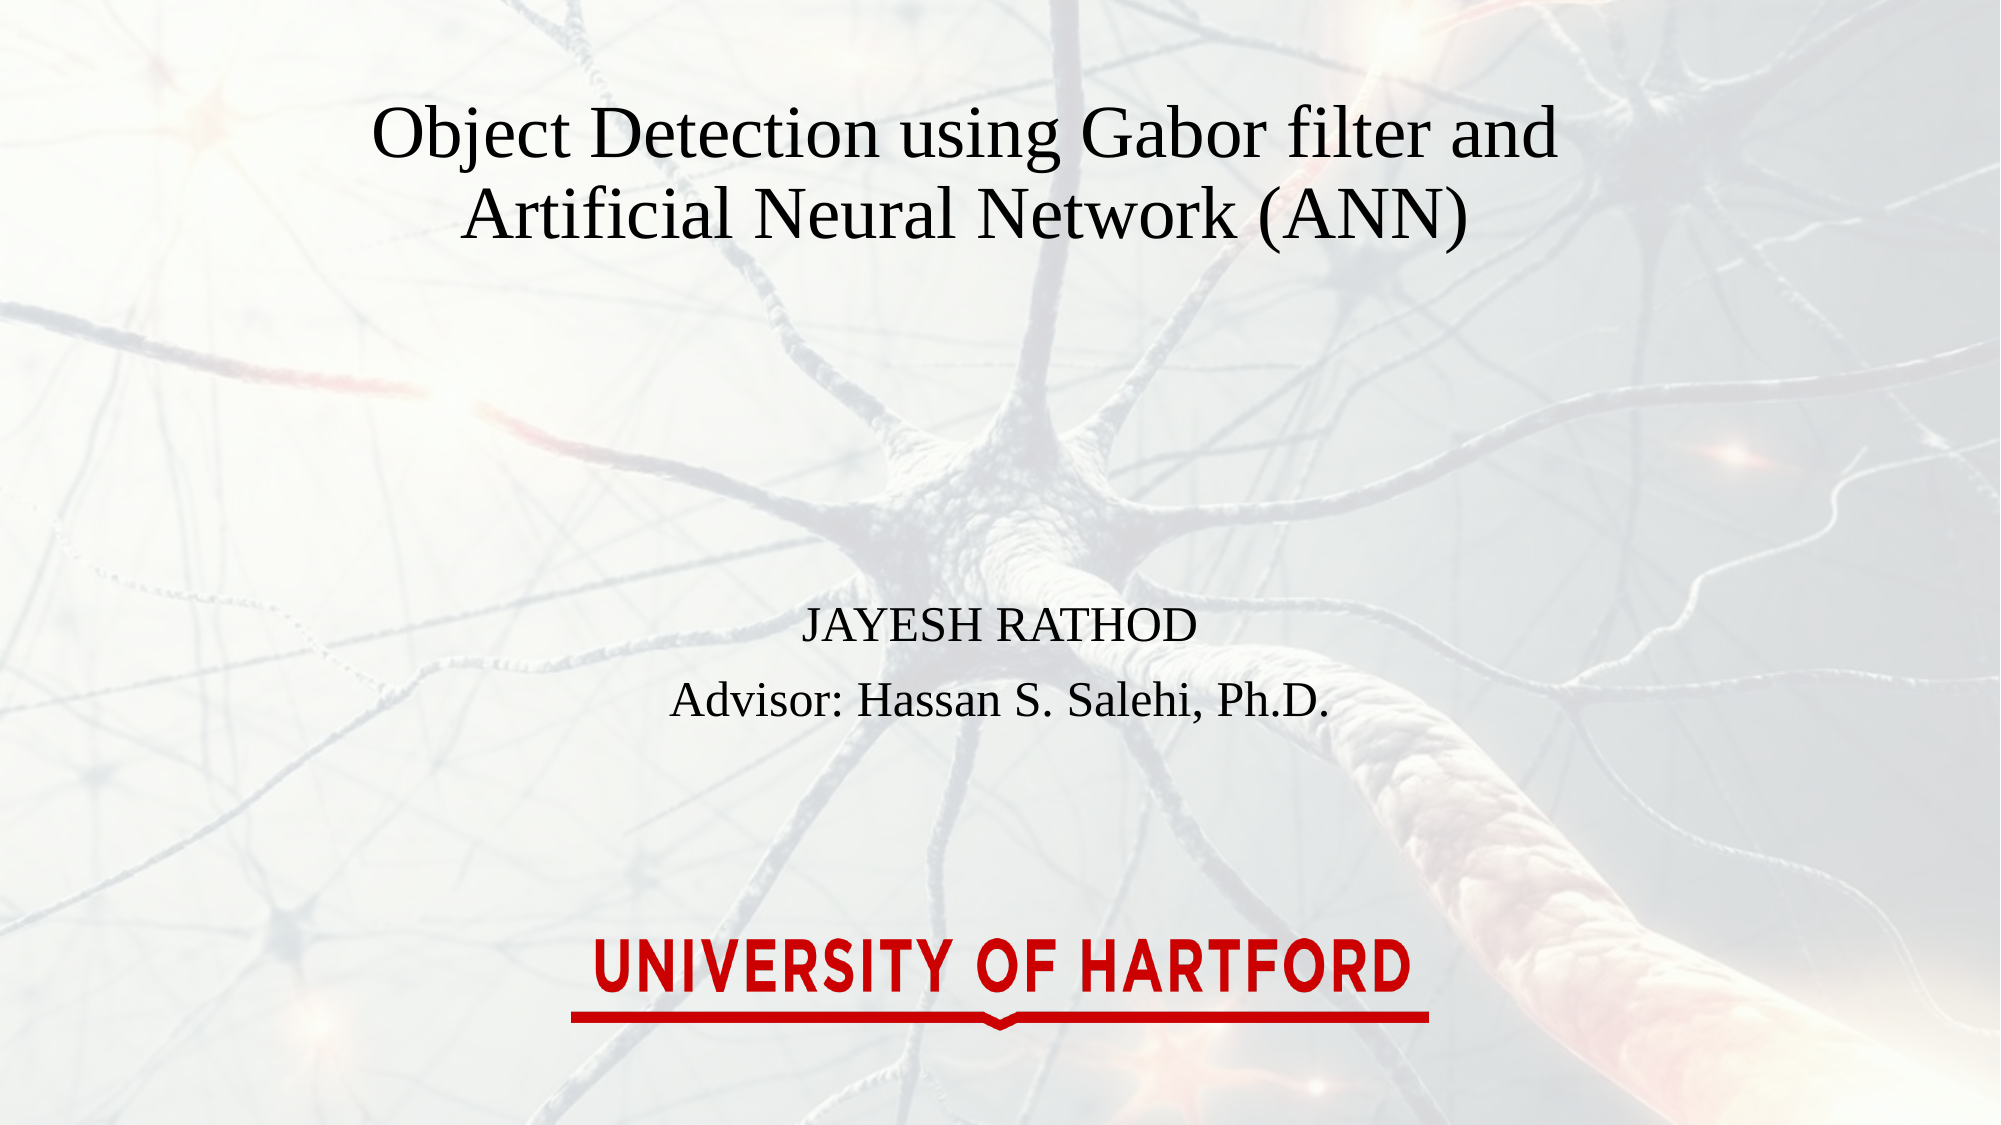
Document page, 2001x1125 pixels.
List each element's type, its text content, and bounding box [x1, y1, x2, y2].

title Object Detection using Gabor filter and Artificial Neural Network (ANN) [215, 37, 1716, 263]
picture [571, 938, 1429, 1031]
subtitle JAYESH RATHOD Advisor: Hassan S. Salehi, Ph.D. [249, 590, 1750, 863]
